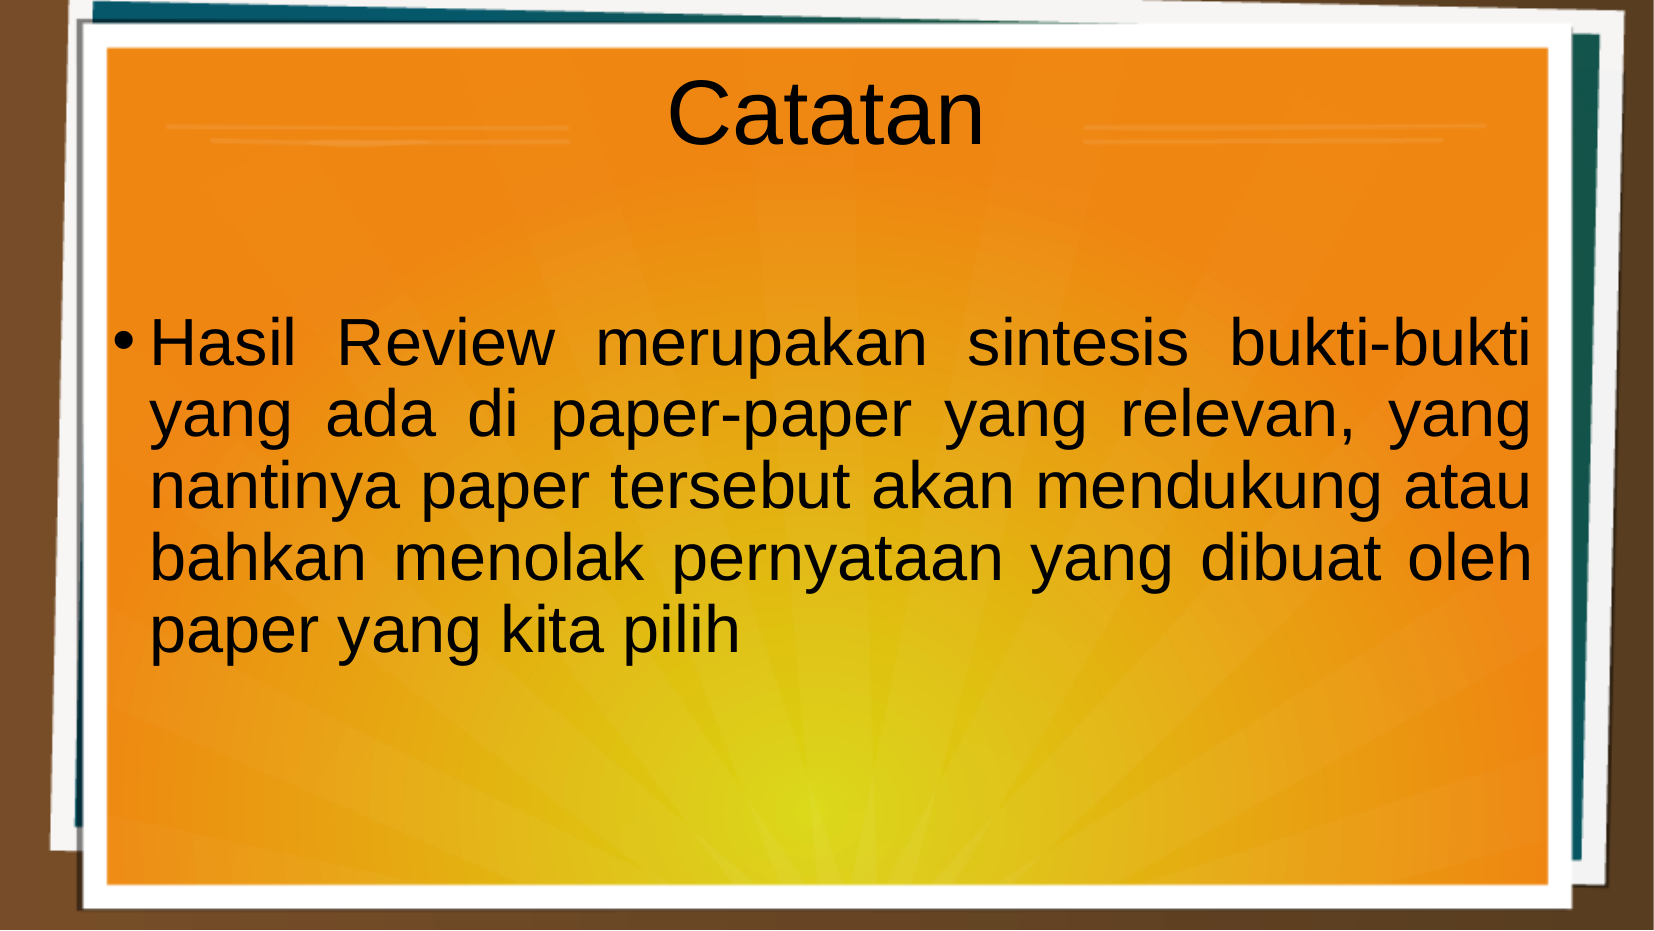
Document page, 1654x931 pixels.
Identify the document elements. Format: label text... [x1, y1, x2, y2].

picture [0, 0, 1654, 930]
text_box Hasil Review merupakan sintesis bukti-bukti yang ada di paper-paper yang relevan, yang nantinya paper tersebut akan mendukung atau bahkan menolak pernyataan yang dibuat oleh paper yang kita pilih [111, 217, 1534, 757]
text_box Catatan [82, 37, 1571, 193]
